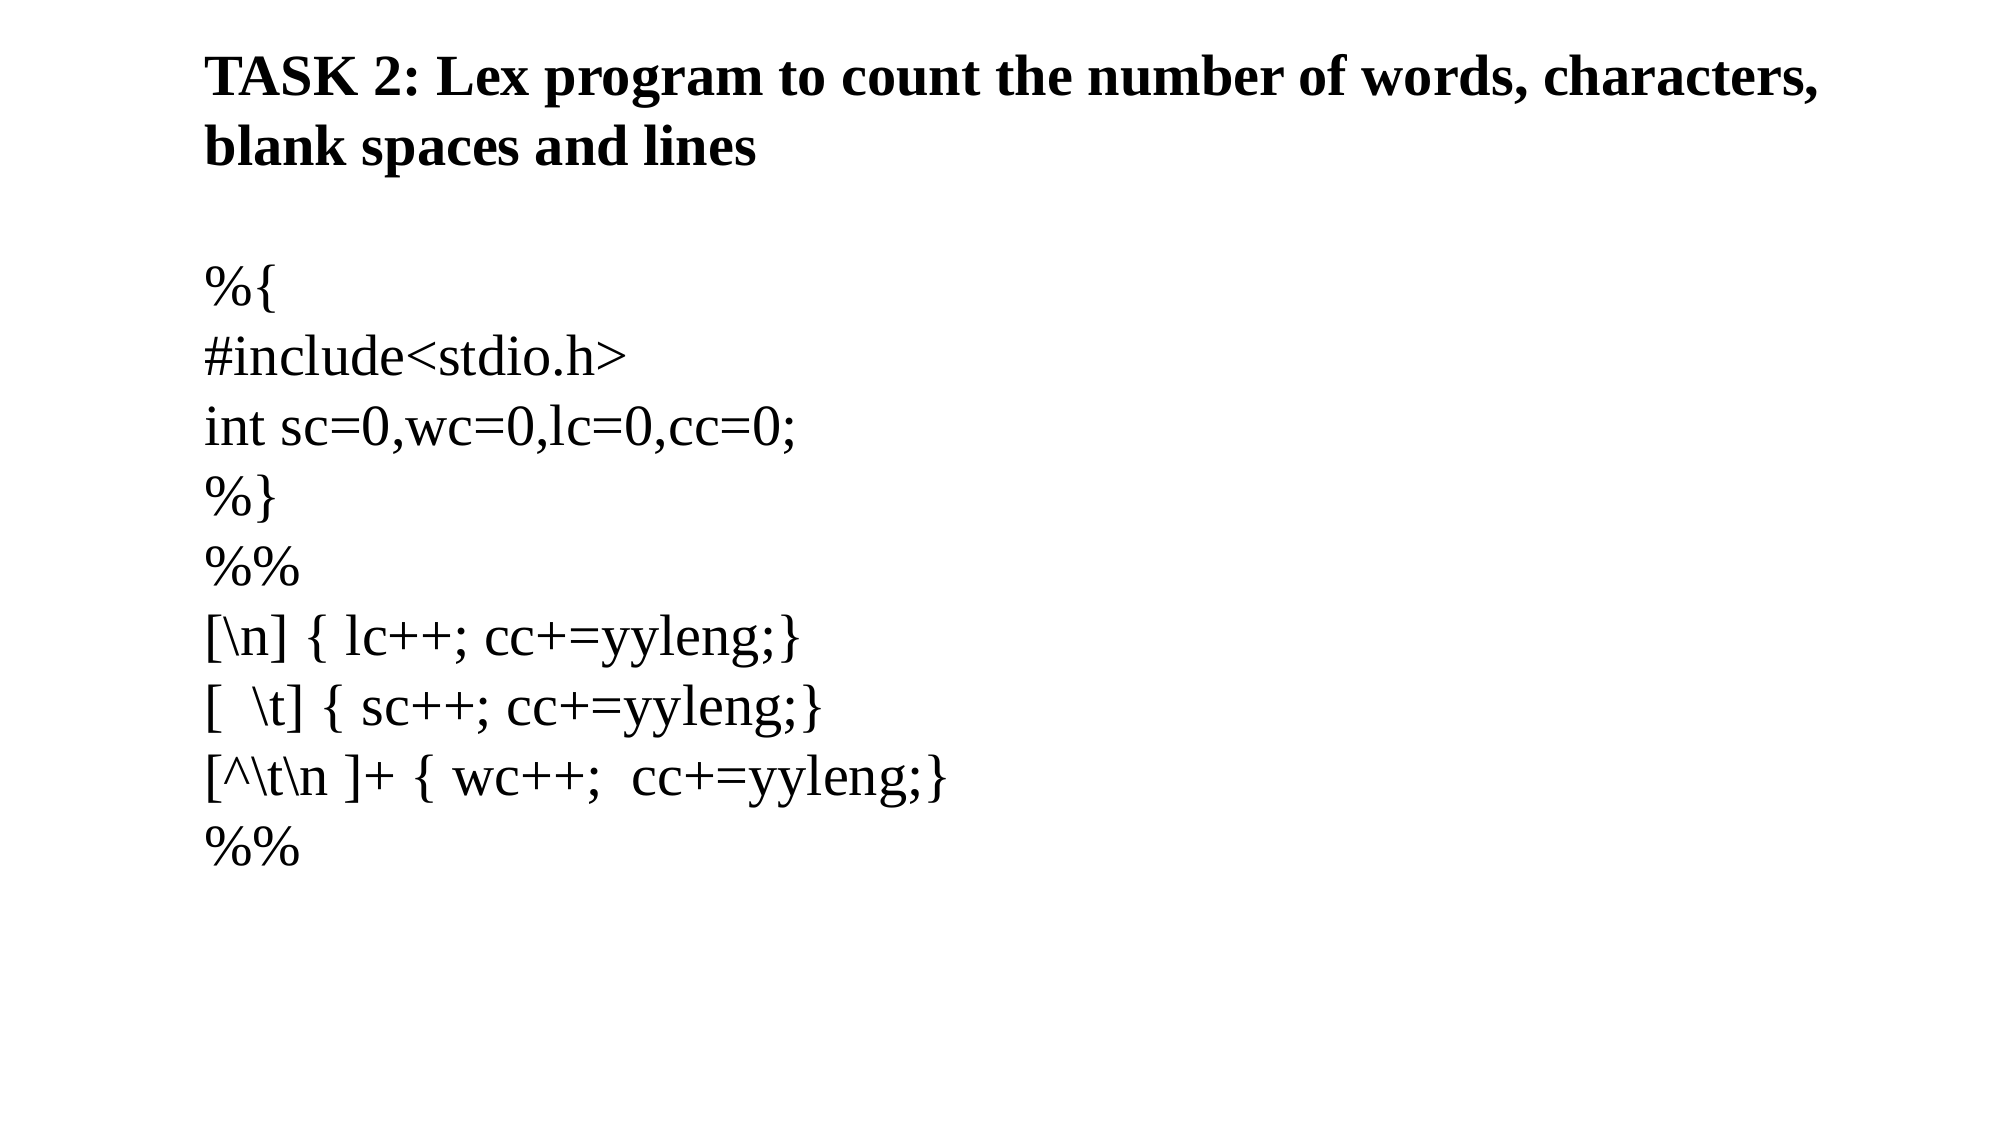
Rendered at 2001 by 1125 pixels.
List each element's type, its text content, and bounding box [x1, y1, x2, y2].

text_box TASK 2: Lex program to count the number of words, characters, blank spaces and lines %{ #include<stdio.h> int sc=0,wc=0,lc=0,cc=0; %} %% [\n] { lc++; cc+=yyleng;} [ \t] { sc++; cc+=yyleng;} [^\t\n ]+ { wc++; cc+=yyleng;} %% [189, 0, 1961, 1025]
